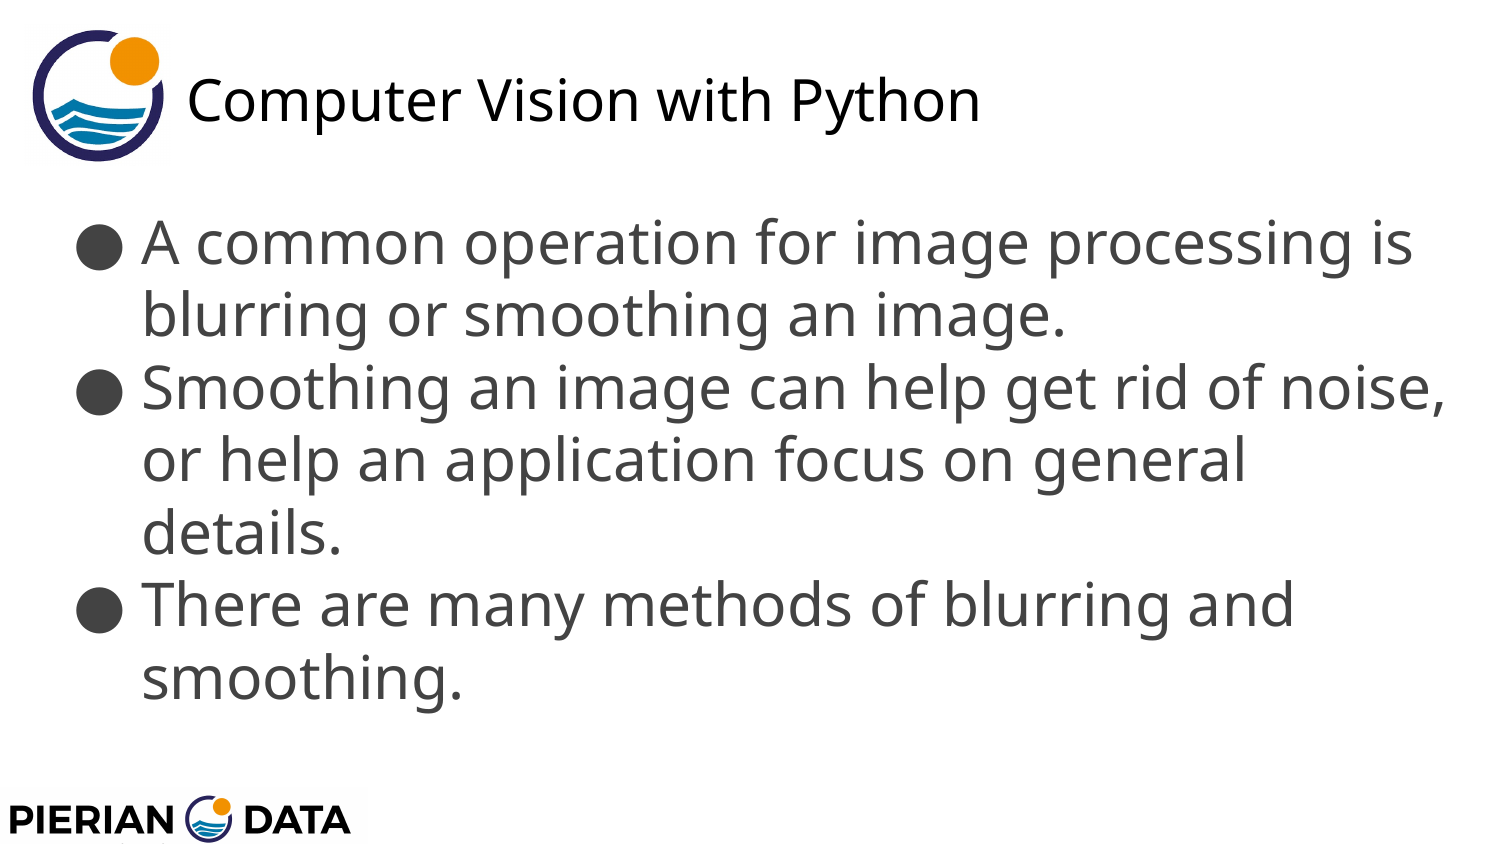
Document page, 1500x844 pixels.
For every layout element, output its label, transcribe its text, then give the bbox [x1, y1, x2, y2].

title Computer Vision with Python [176, 48, 1449, 143]
list A common operation for image processing is blurring or smoothing an image. Smoothing an image can help get rid of noise, or help an application focus on general details. There are many methods of blurring and smoothing. [51, 189, 1476, 750]
picture [0, 787, 368, 844]
picture [24, 24, 172, 167]
